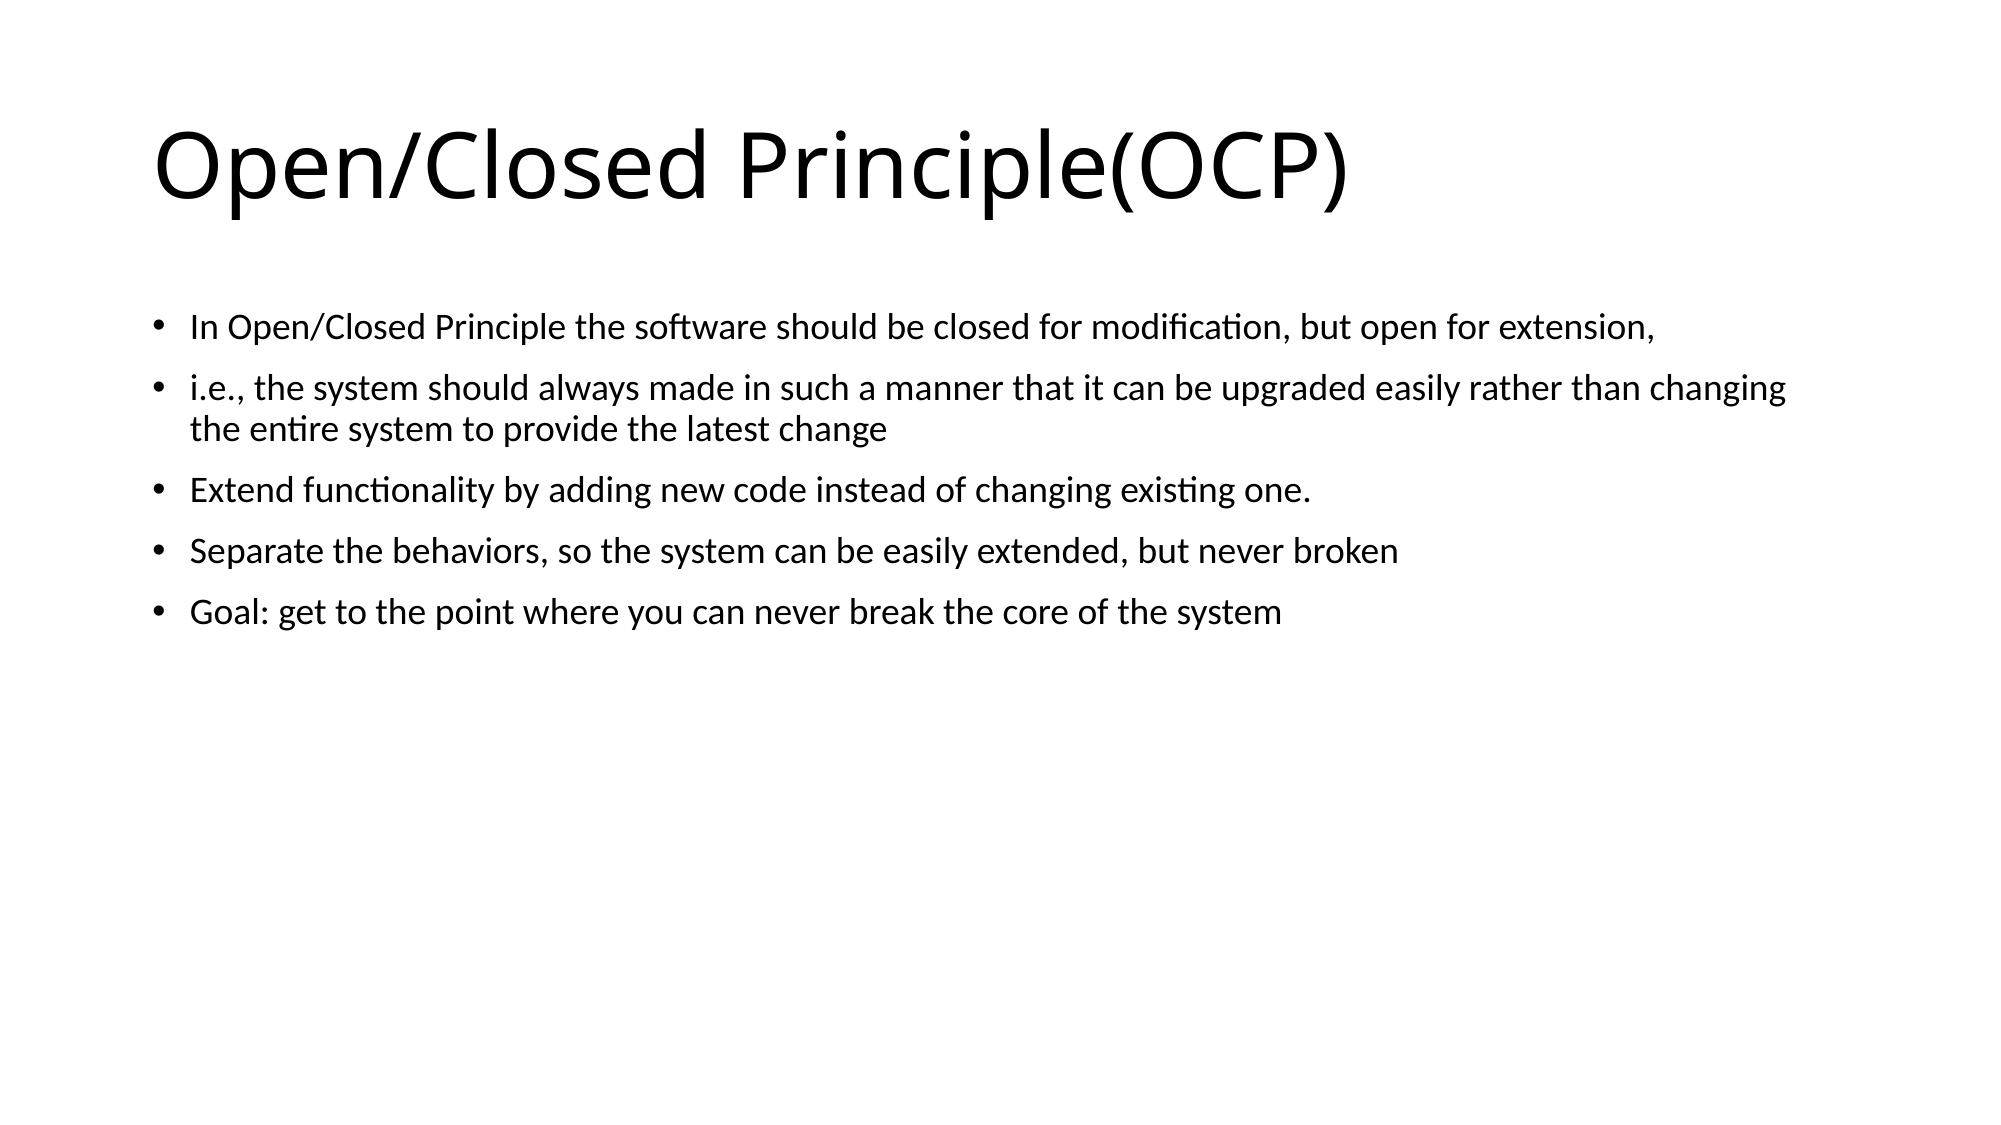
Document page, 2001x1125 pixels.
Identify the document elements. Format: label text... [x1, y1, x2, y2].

list In Open/Closed Principle the software should be closed for modification, but open for extension, i.e., the system should always made in such a manner that it can be upgraded easily rather than changing the entire system to provide the latest change Extend functionality by adding new code instead of changing existing one. Separate the behaviors, so the system can be easily extended, but never broken Goal: get to the point where you can never break the core of the system [137, 299, 1863, 1014]
title Open/Closed Principle(OCP) [137, 59, 1863, 278]
